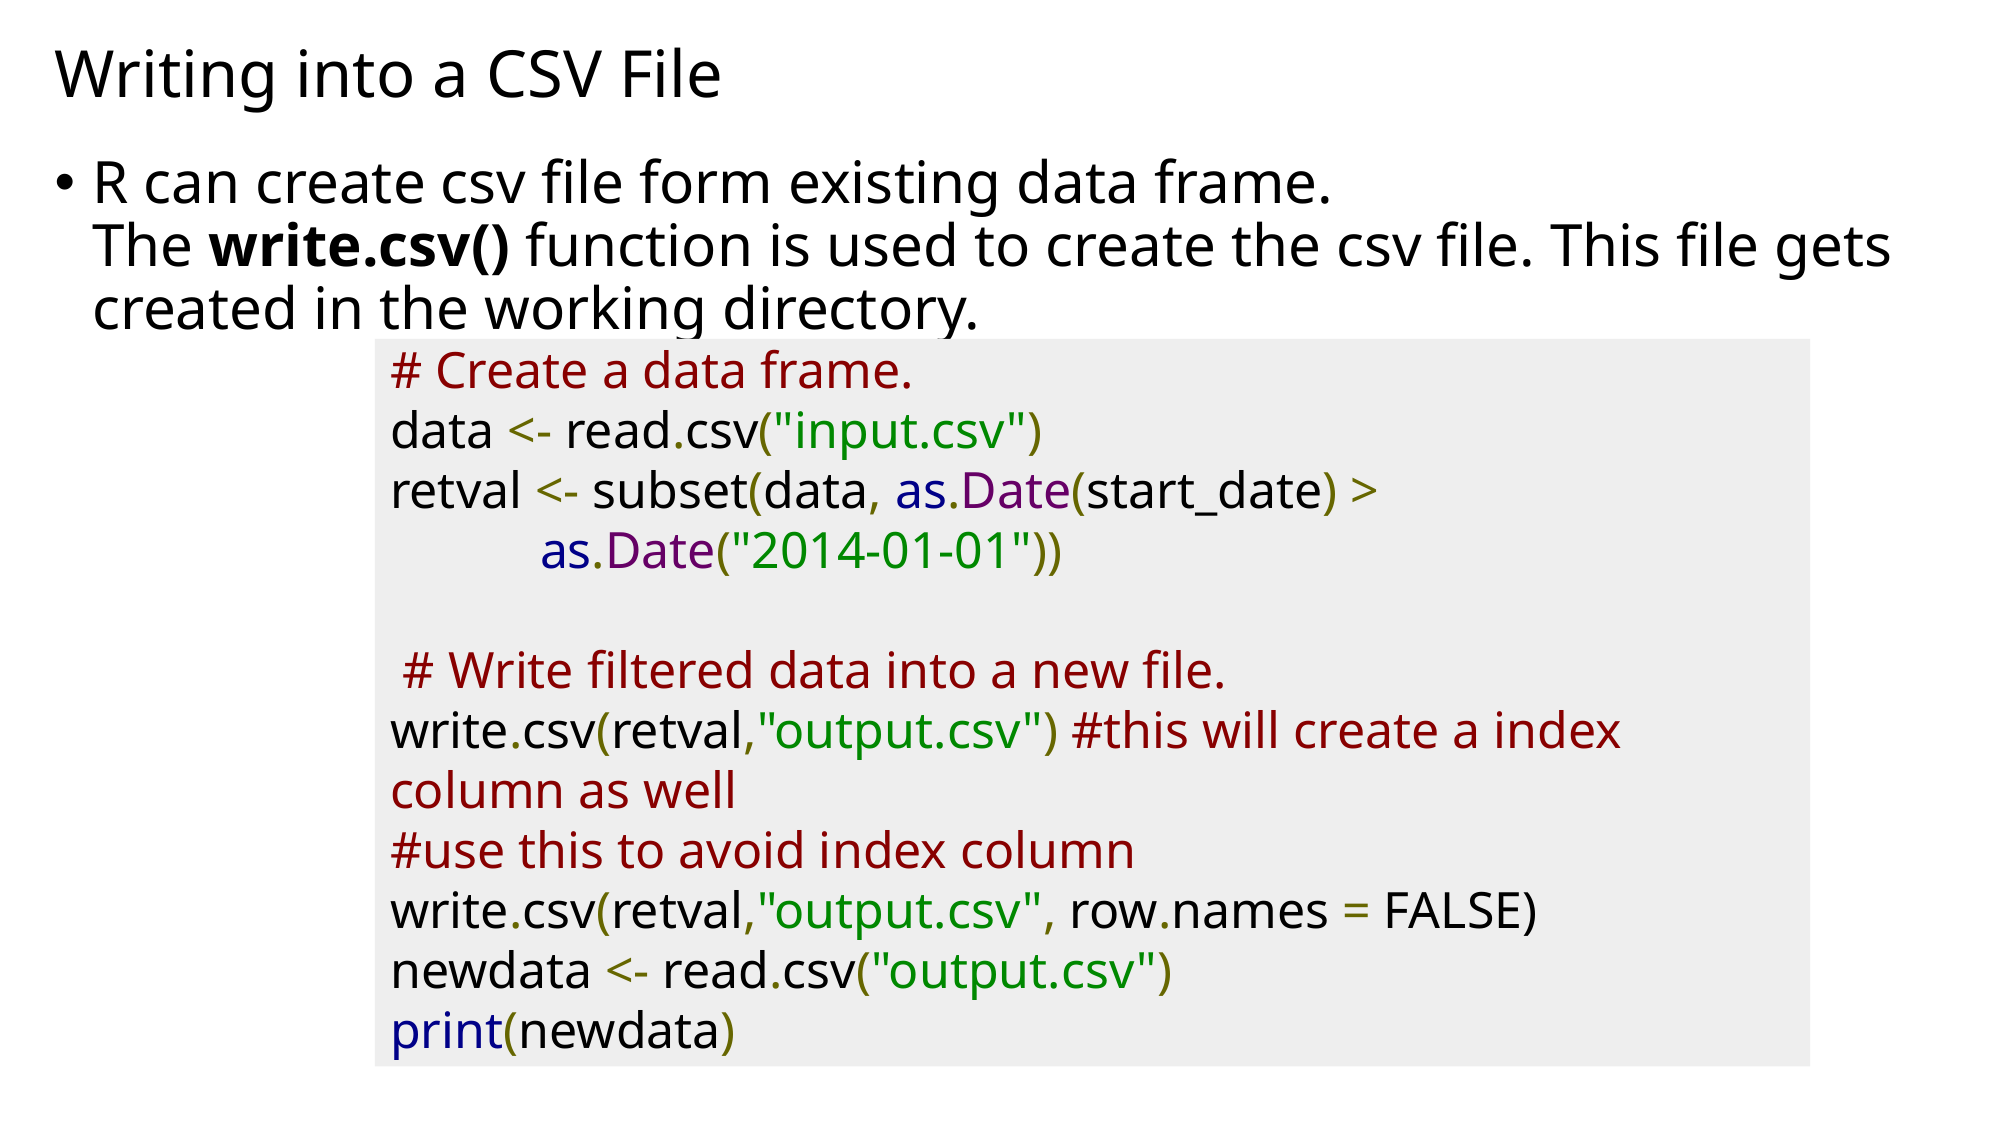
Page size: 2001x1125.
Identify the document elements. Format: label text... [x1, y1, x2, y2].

title Writing into a CSV File [39, 33, 1857, 120]
text_box # Create a data frame. data <- read.csv("input.csv") retval <- subset(data, as.Date(start_date) > as.Date("2014-01-01")) # Write filtered data into a new file. write.csv(retval,"output.csv") #this will create a index column as well #use this to avoid index column write.csv(retval,"output.csv", row.names = FALSE) newdata <- read.csv("output.csv") print(newdata) [374, 338, 1811, 1067]
list R can create csv file form existing data frame. The write.csv() function is used to create the csv file. This file gets created in the working directory. [39, 145, 1955, 1092]
